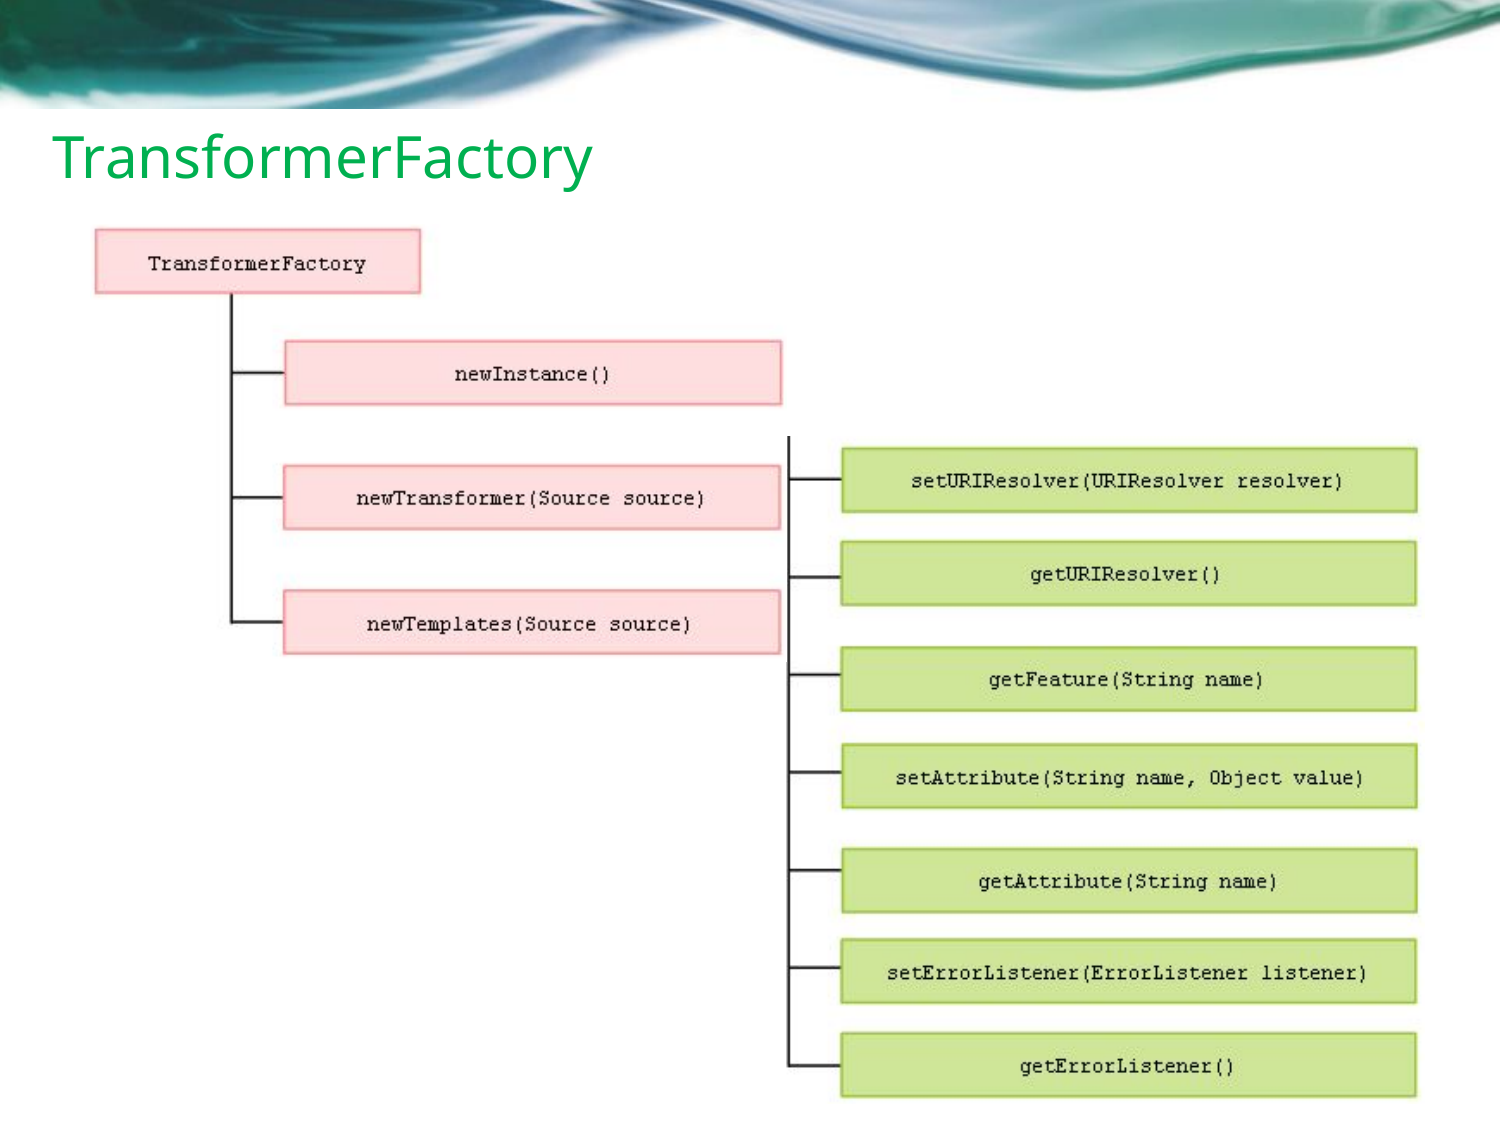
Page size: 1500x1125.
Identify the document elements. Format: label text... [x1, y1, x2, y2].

picture [779, 436, 1426, 1104]
picture [0, 0, 1500, 109]
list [90, 223, 787, 662]
title TransformerFactory [37, 112, 1438, 225]
